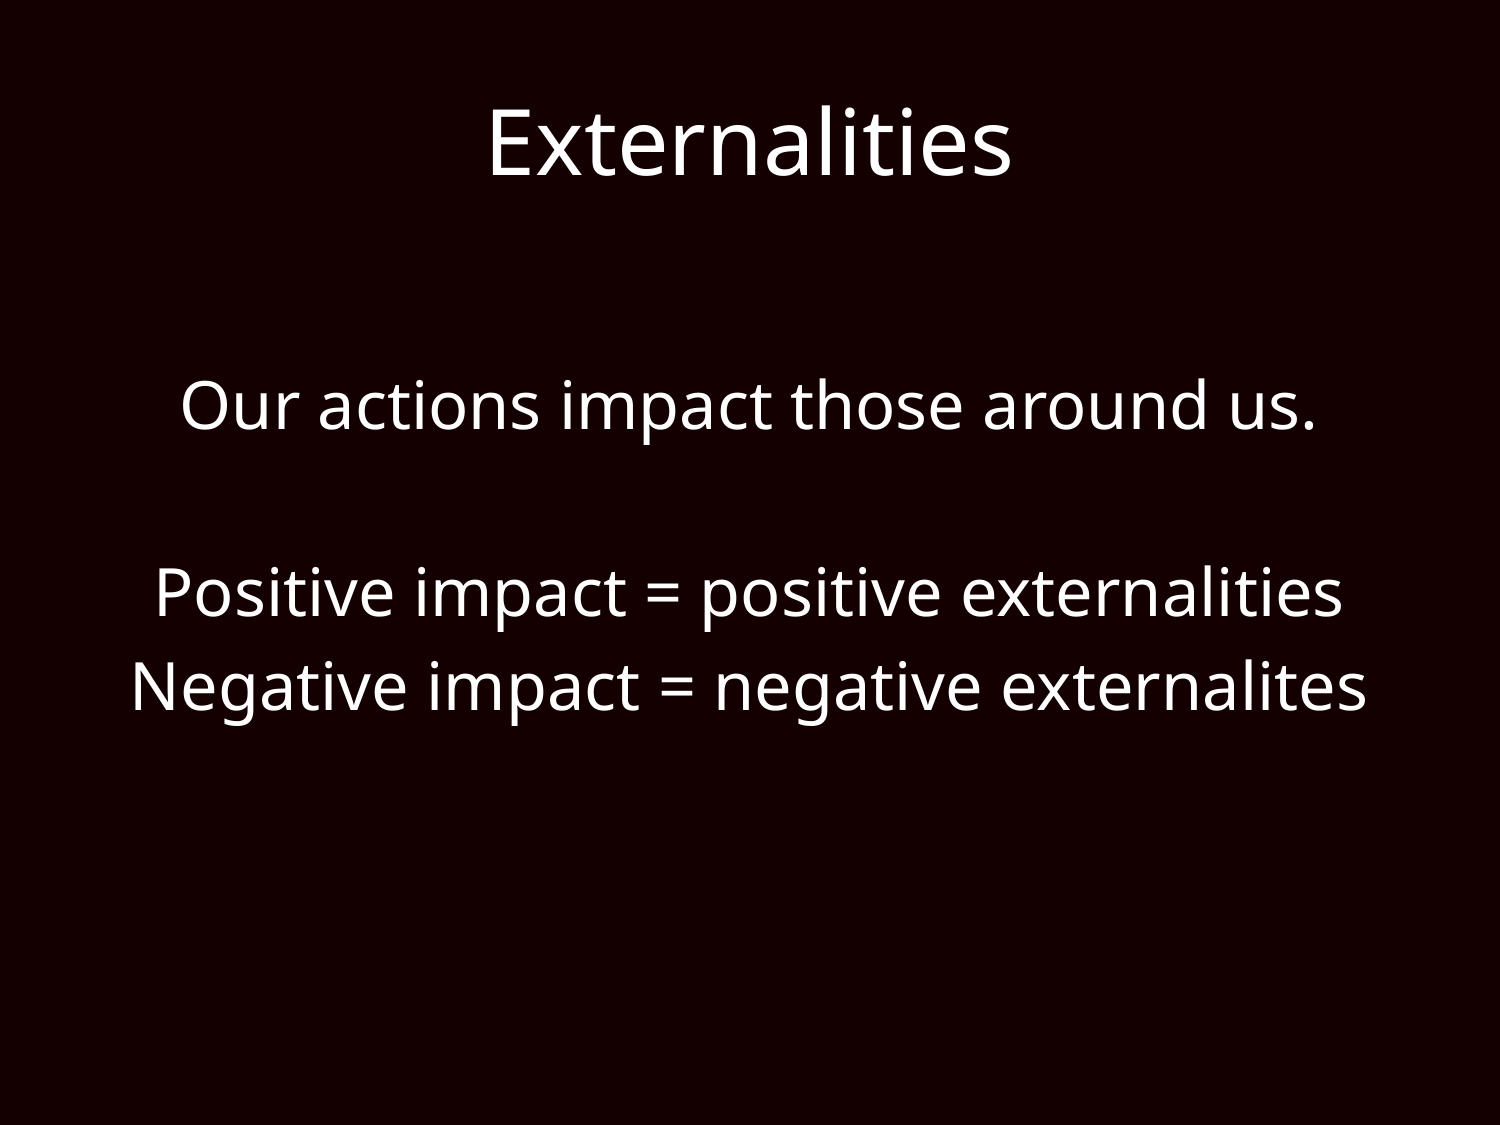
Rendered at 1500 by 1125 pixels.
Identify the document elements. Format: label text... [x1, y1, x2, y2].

title Externalities [75, 45, 1425, 233]
list Our actions impact those around us. Positive impact = positive externalities Negative impact = negative externalites [75, 262, 1425, 1005]
